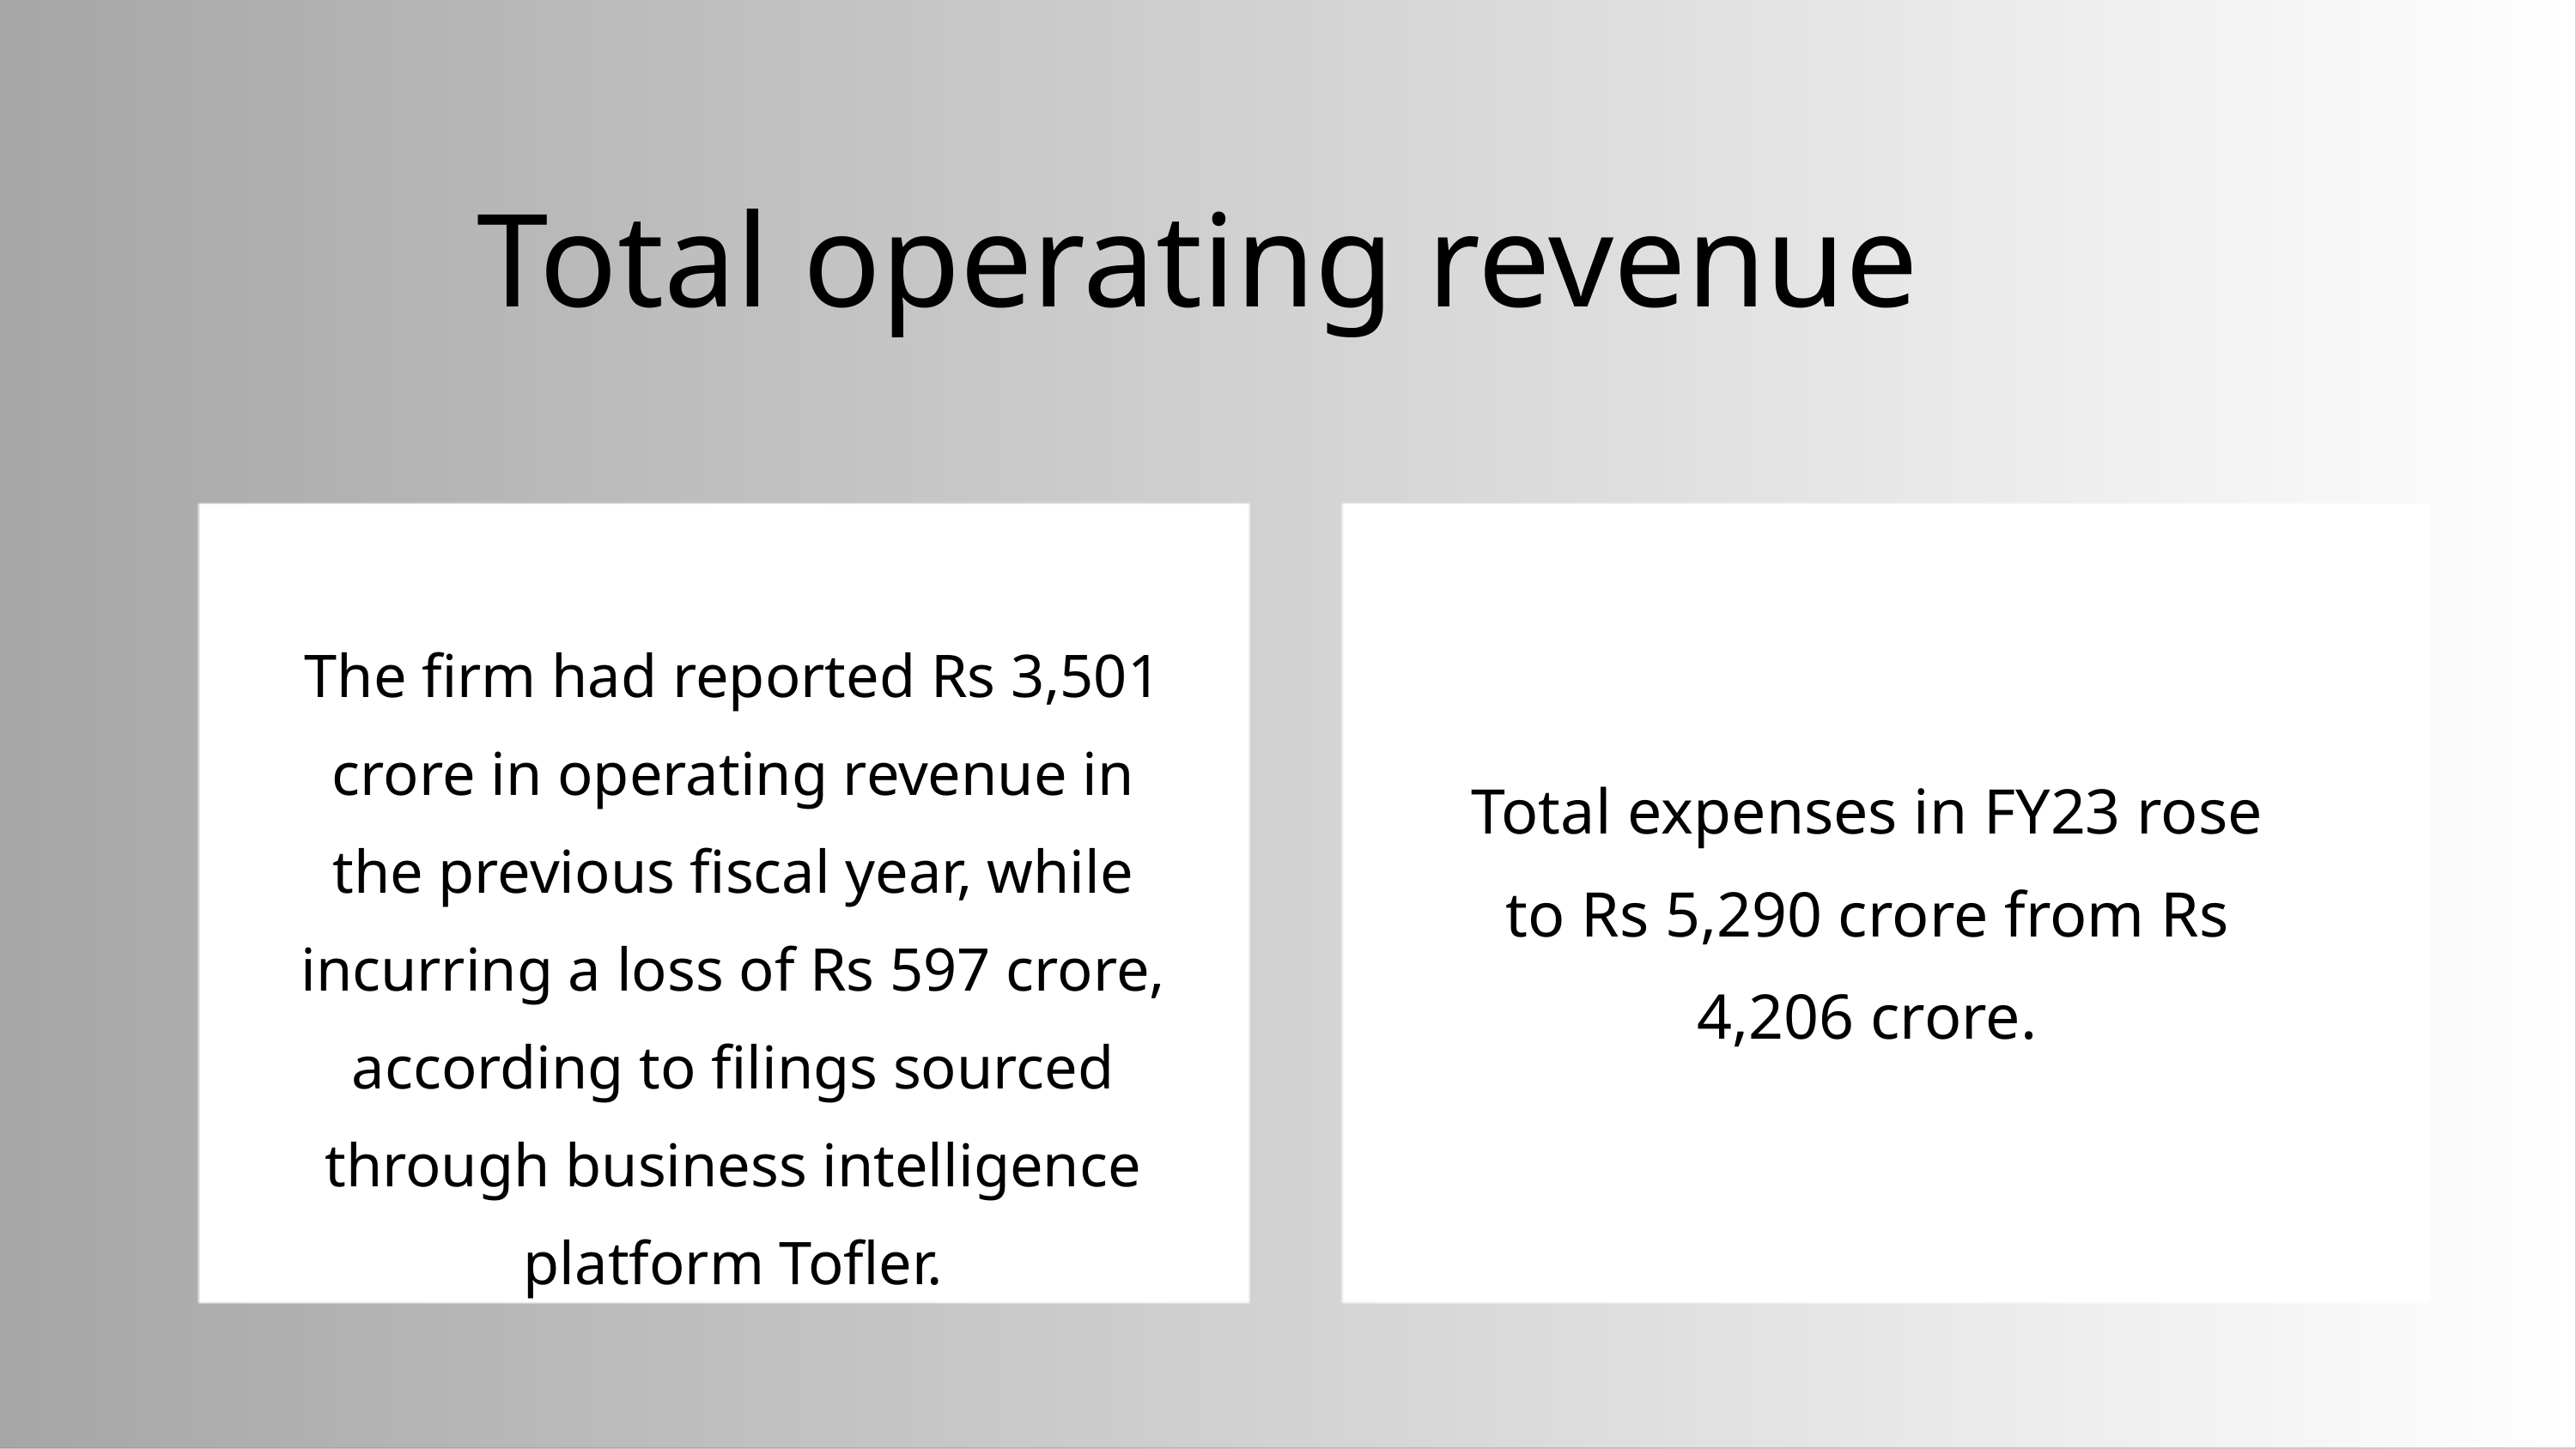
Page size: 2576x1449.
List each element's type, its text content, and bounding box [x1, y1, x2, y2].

text_box Total operating revenue [477, 117, 2169, 332]
text_box [0, 0, 2576, 1449]
text_box The firm had reported Rs 3,501 crore in operating revenue in the previous fiscal year, while incurring a loss of Rs 597 crore, according to filings sourced through business intelligence platform Tofler. [296, 610, 1170, 1297]
text_box Total expenses in FY23 rose to Rs 5,290 crore from Rs 4,206 crore. [1463, 743, 2272, 1052]
